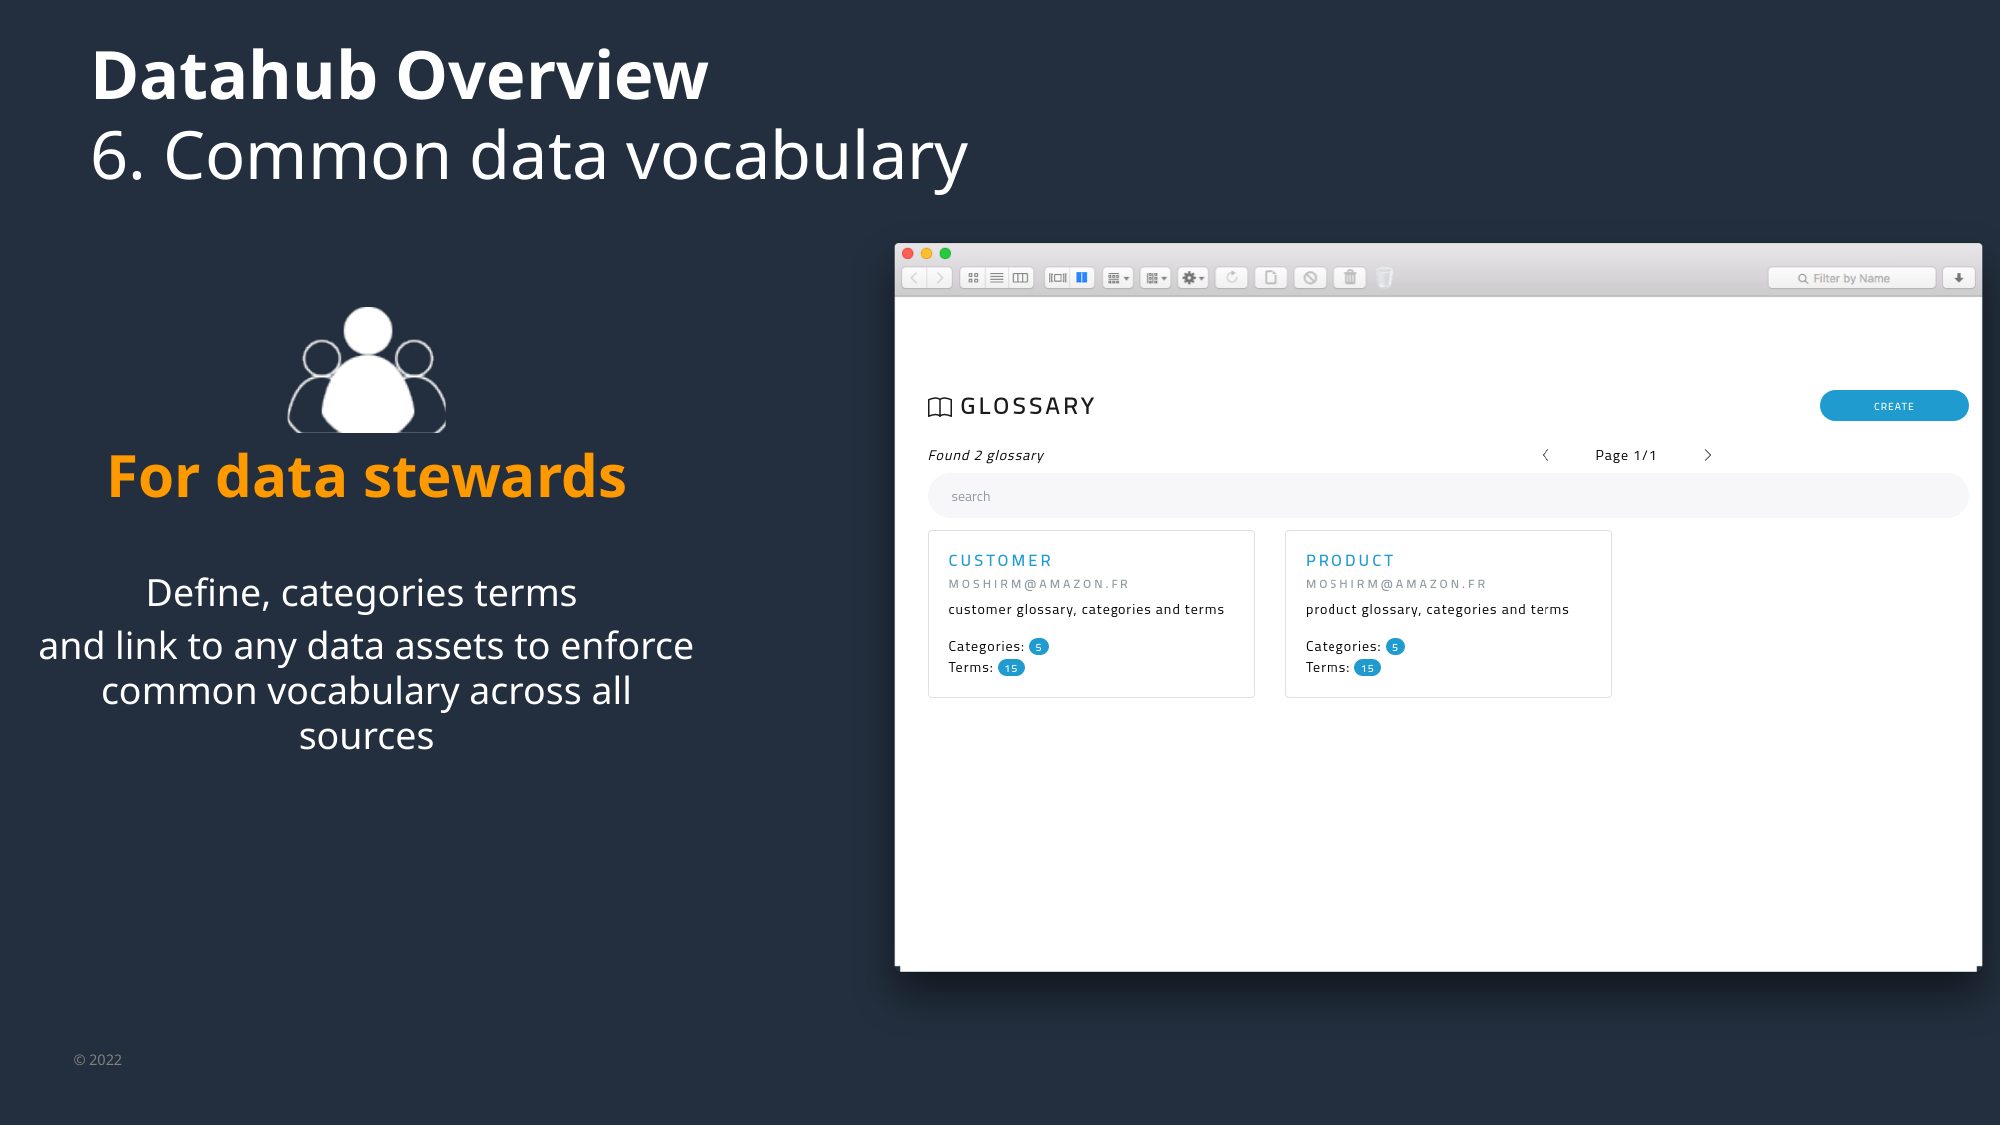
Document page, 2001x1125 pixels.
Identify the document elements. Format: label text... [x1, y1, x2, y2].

text_box Datahub Overview 6. Common data vocabulary [74, 25, 1922, 161]
text_box For data stewards Define, categories terms and link to any data assets to enforce common vocabulary across all sources [15, 432, 719, 822]
picture [287, 306, 446, 433]
picture [841, 213, 2000, 1047]
